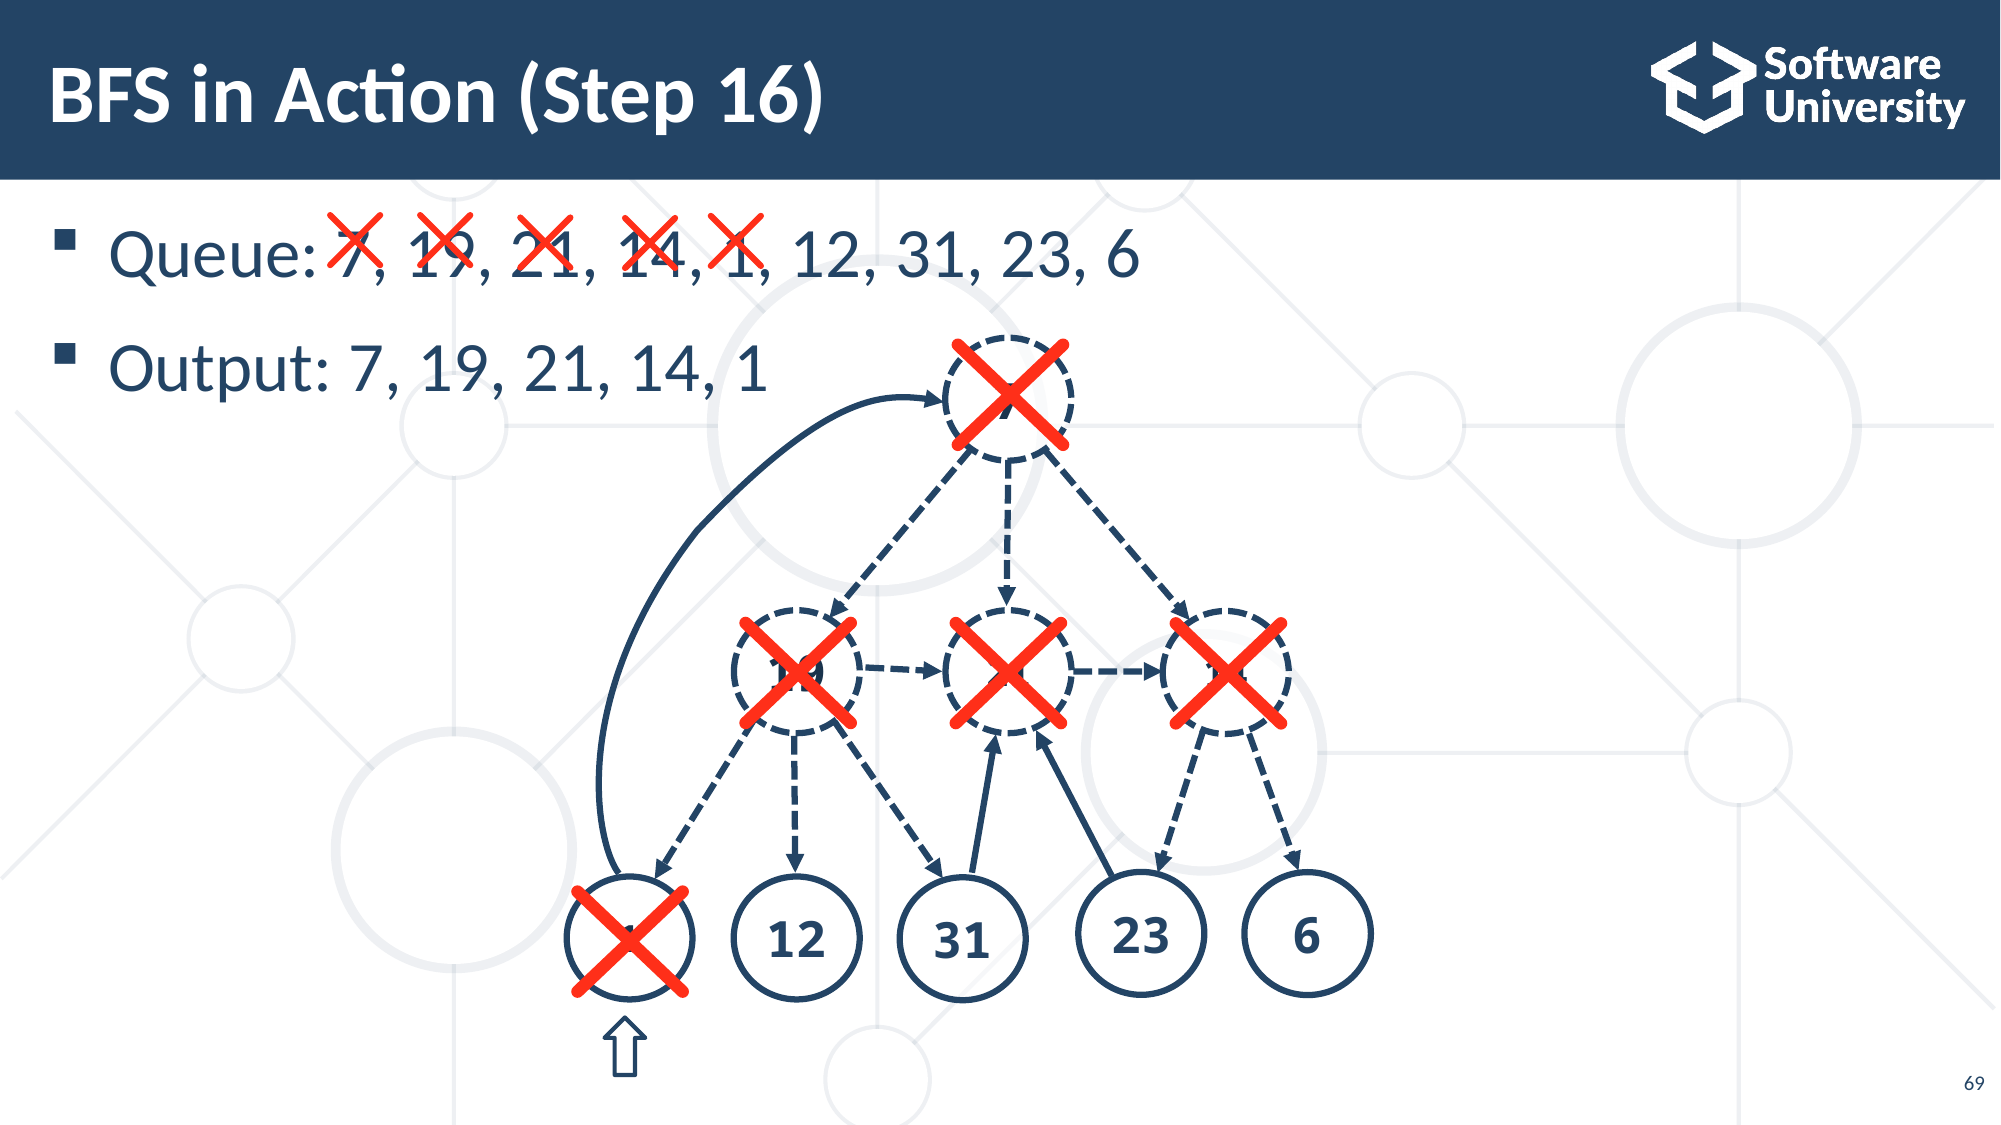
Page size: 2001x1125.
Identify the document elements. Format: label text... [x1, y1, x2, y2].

text_box [602, 1015, 648, 1078]
slide_number 69 [1929, 1070, 2000, 1103]
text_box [329, 214, 381, 266]
list Queue: 7, 19, 21, 14, 1, 12, 31, 23, 6 Output: 7, 19, 21, 14, 1 [31, 196, 1970, 1104]
picture [1651, 41, 1966, 134]
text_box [710, 215, 762, 267]
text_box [520, 217, 571, 268]
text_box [566, 337, 1372, 1001]
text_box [624, 217, 676, 269]
title BFS in Action (Step 16) [31, 16, 1625, 162]
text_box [419, 214, 471, 266]
